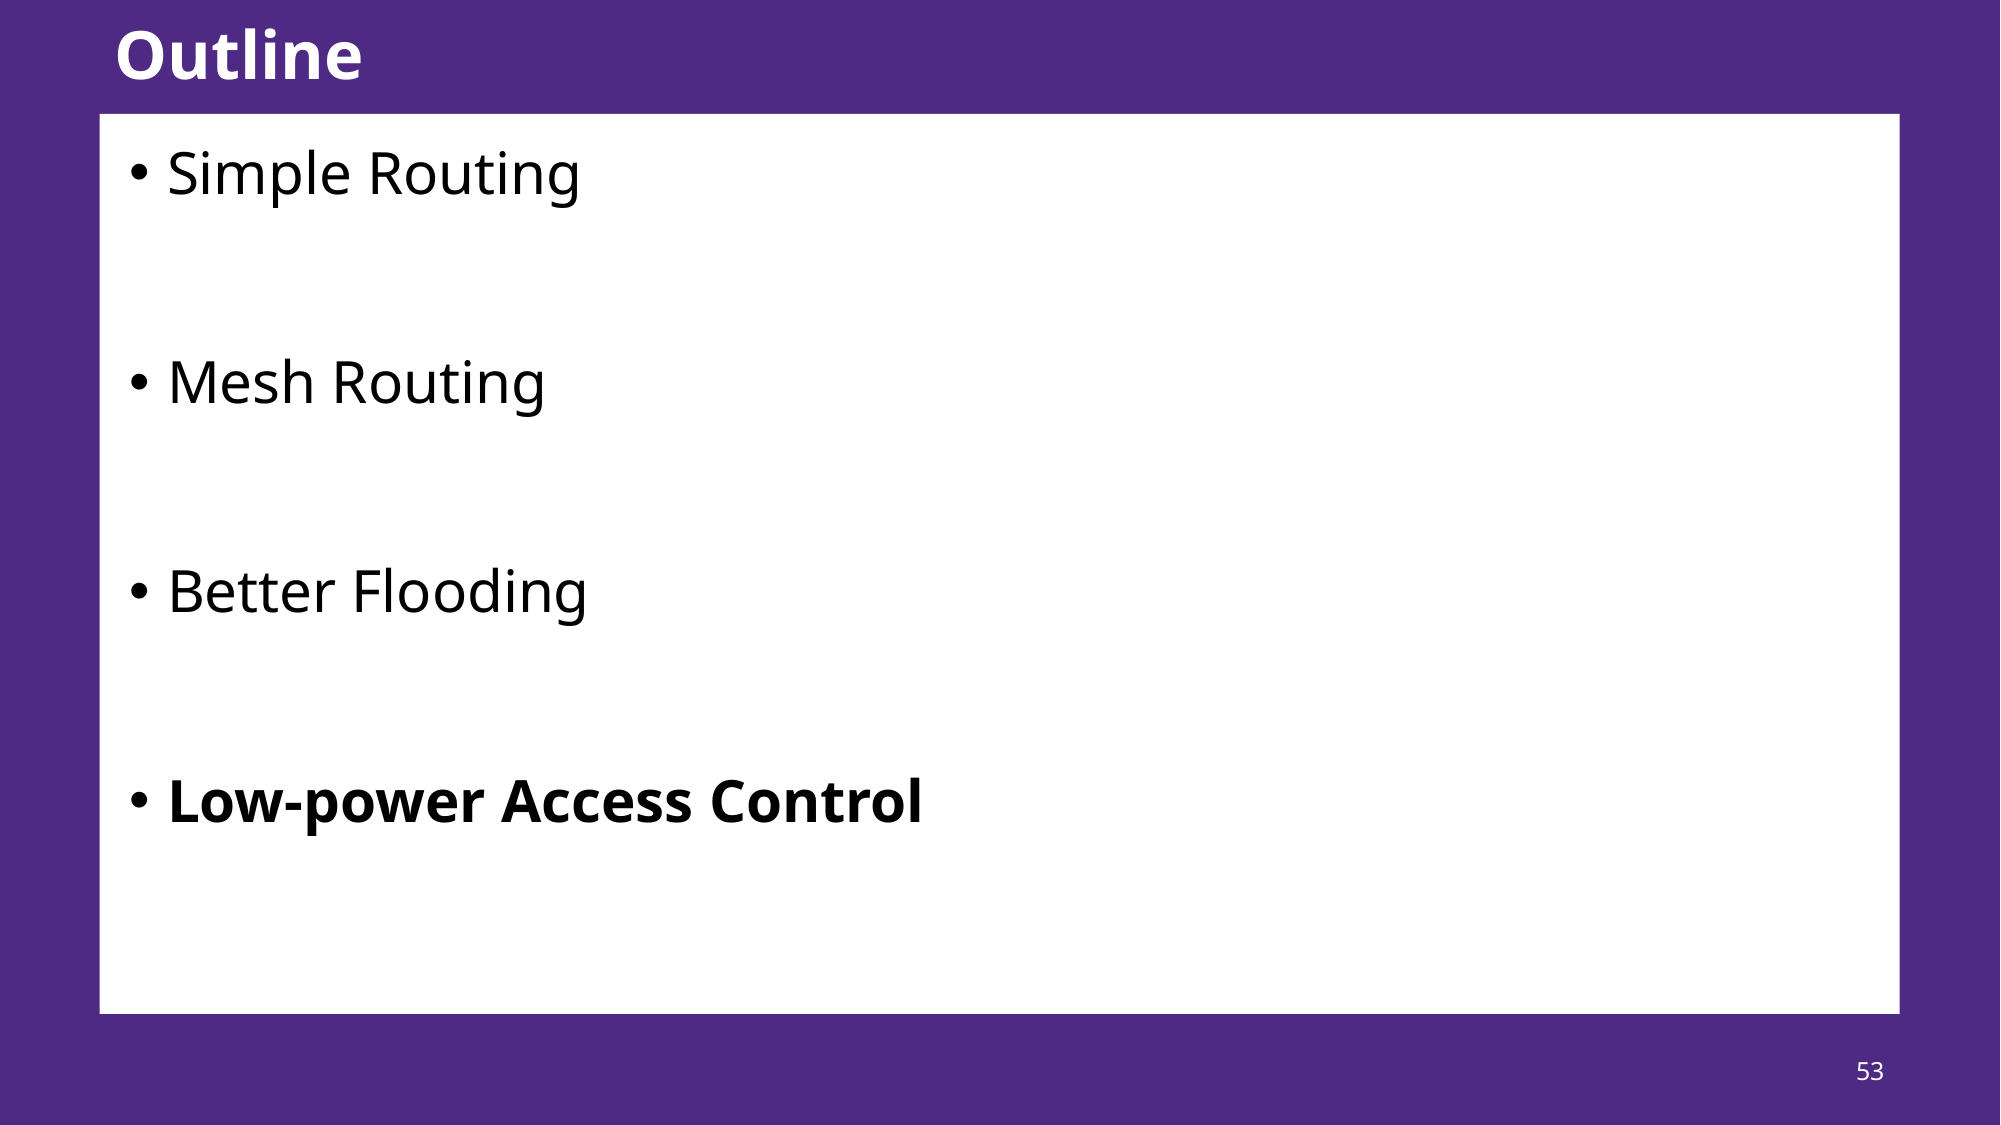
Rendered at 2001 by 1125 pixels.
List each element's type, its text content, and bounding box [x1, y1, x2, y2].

slide_number 53 [1749, 1042, 1900, 1103]
title Outline [99, 1, 1900, 114]
list Simple Routing Mesh Routing Better Flooding Low-power Access Control [99, 114, 1900, 1014]
